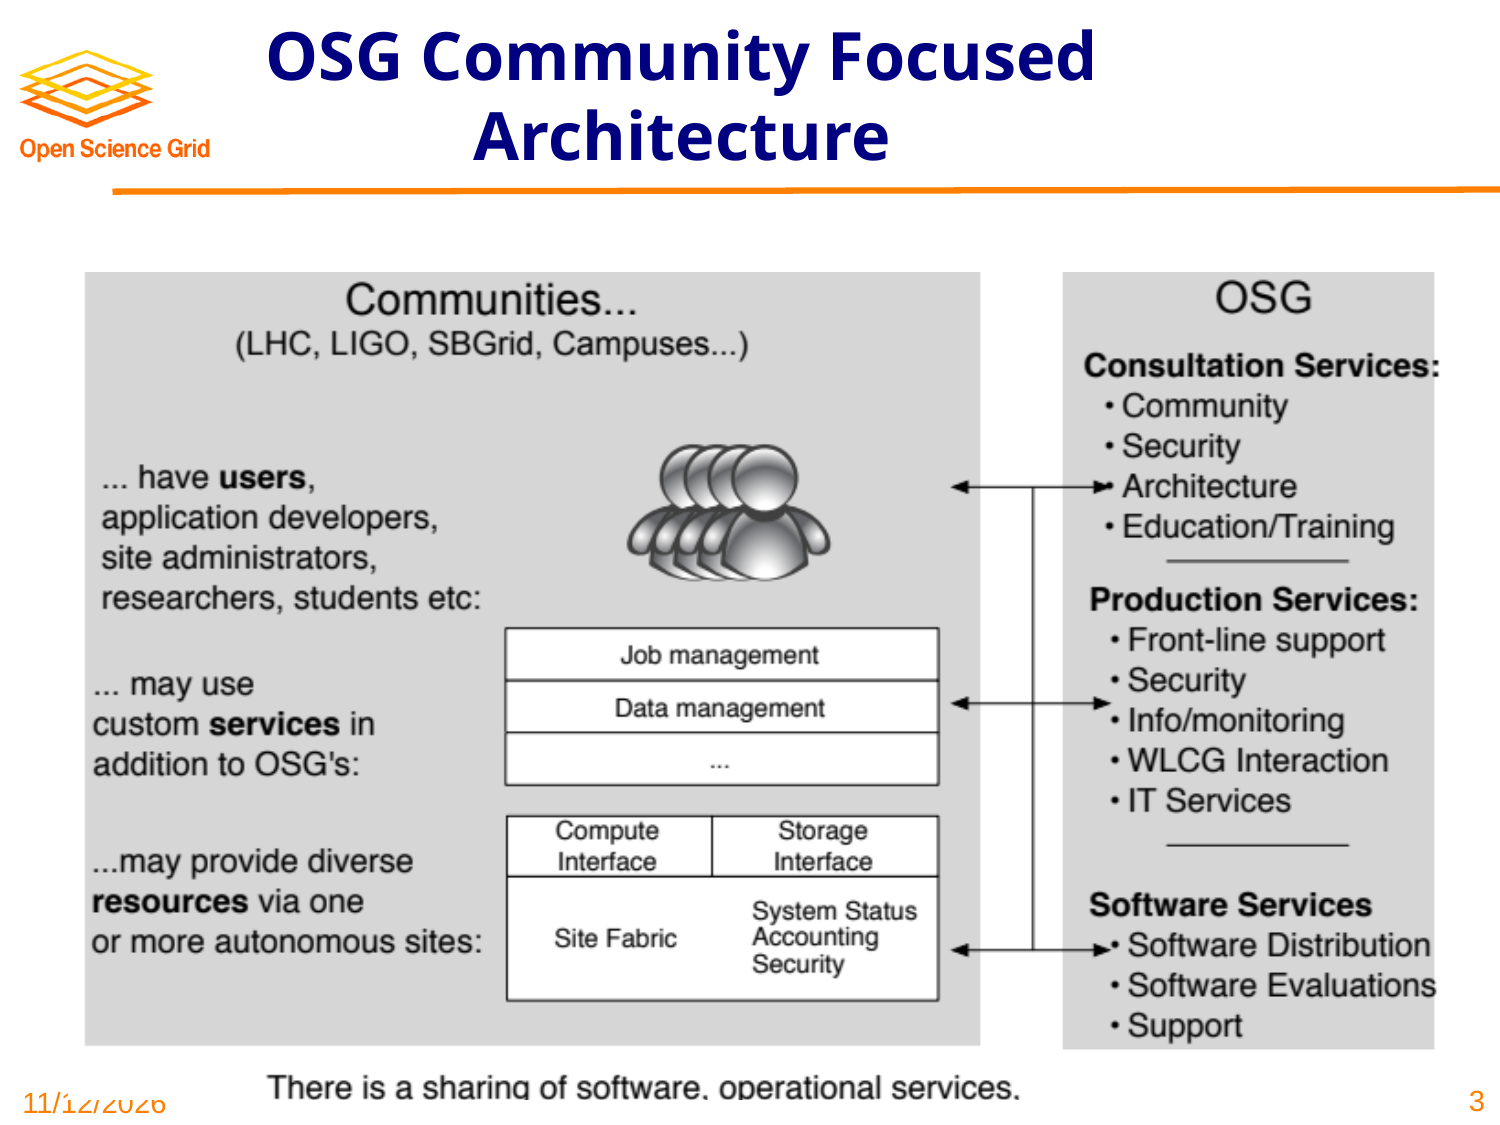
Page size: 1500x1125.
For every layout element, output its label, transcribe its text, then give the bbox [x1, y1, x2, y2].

title OSG Community Focused Architecture [112, 0, 1253, 188]
slide_number 3 [1431, 1050, 1500, 1125]
picture [0, 27, 112, 179]
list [67, 272, 1440, 1101]
